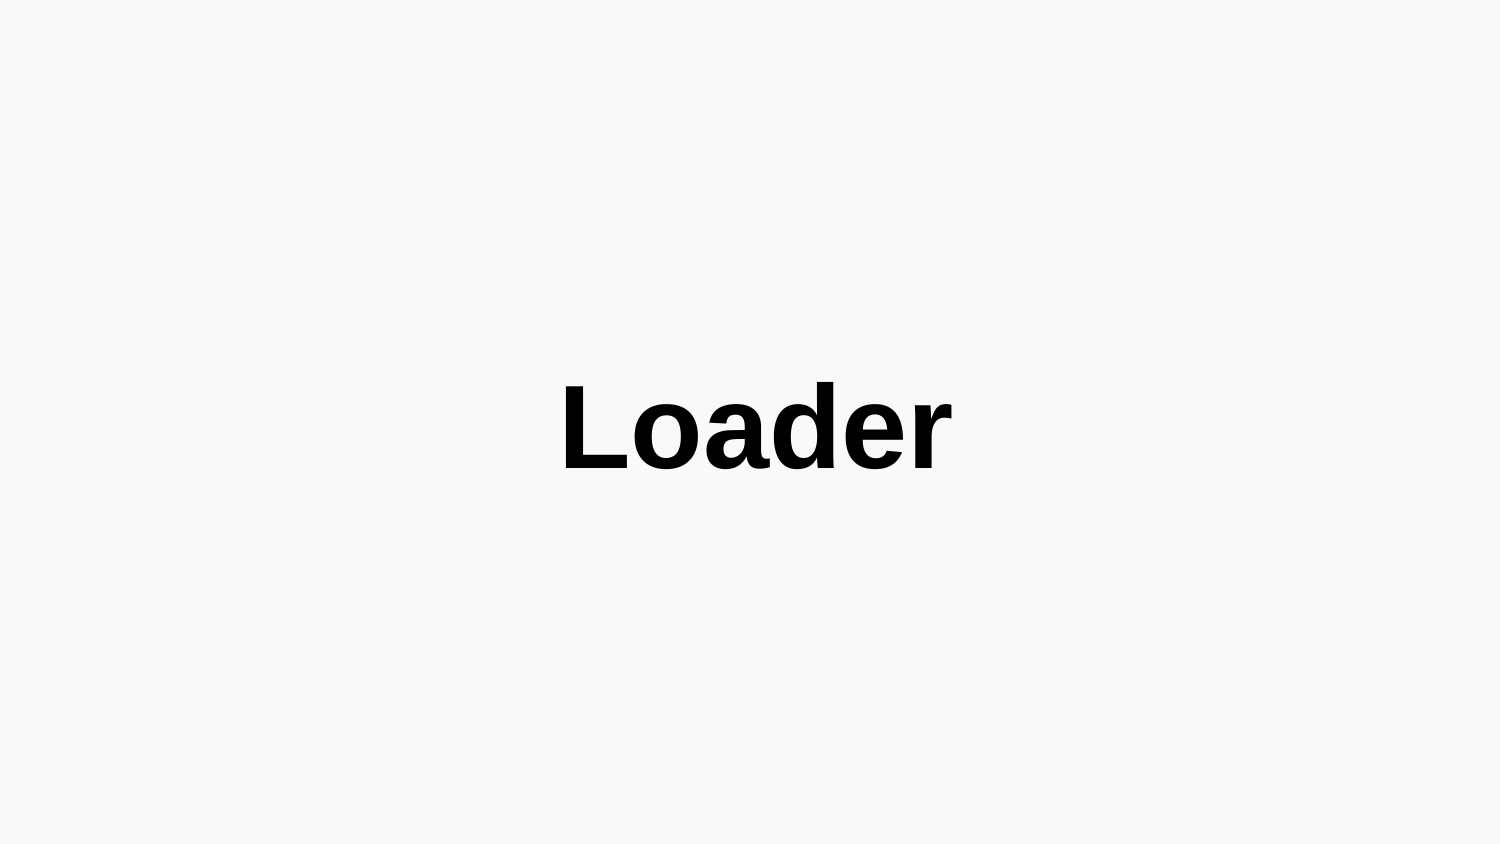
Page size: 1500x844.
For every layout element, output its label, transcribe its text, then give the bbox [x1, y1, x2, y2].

text_box Loader [538, 339, 974, 509]
